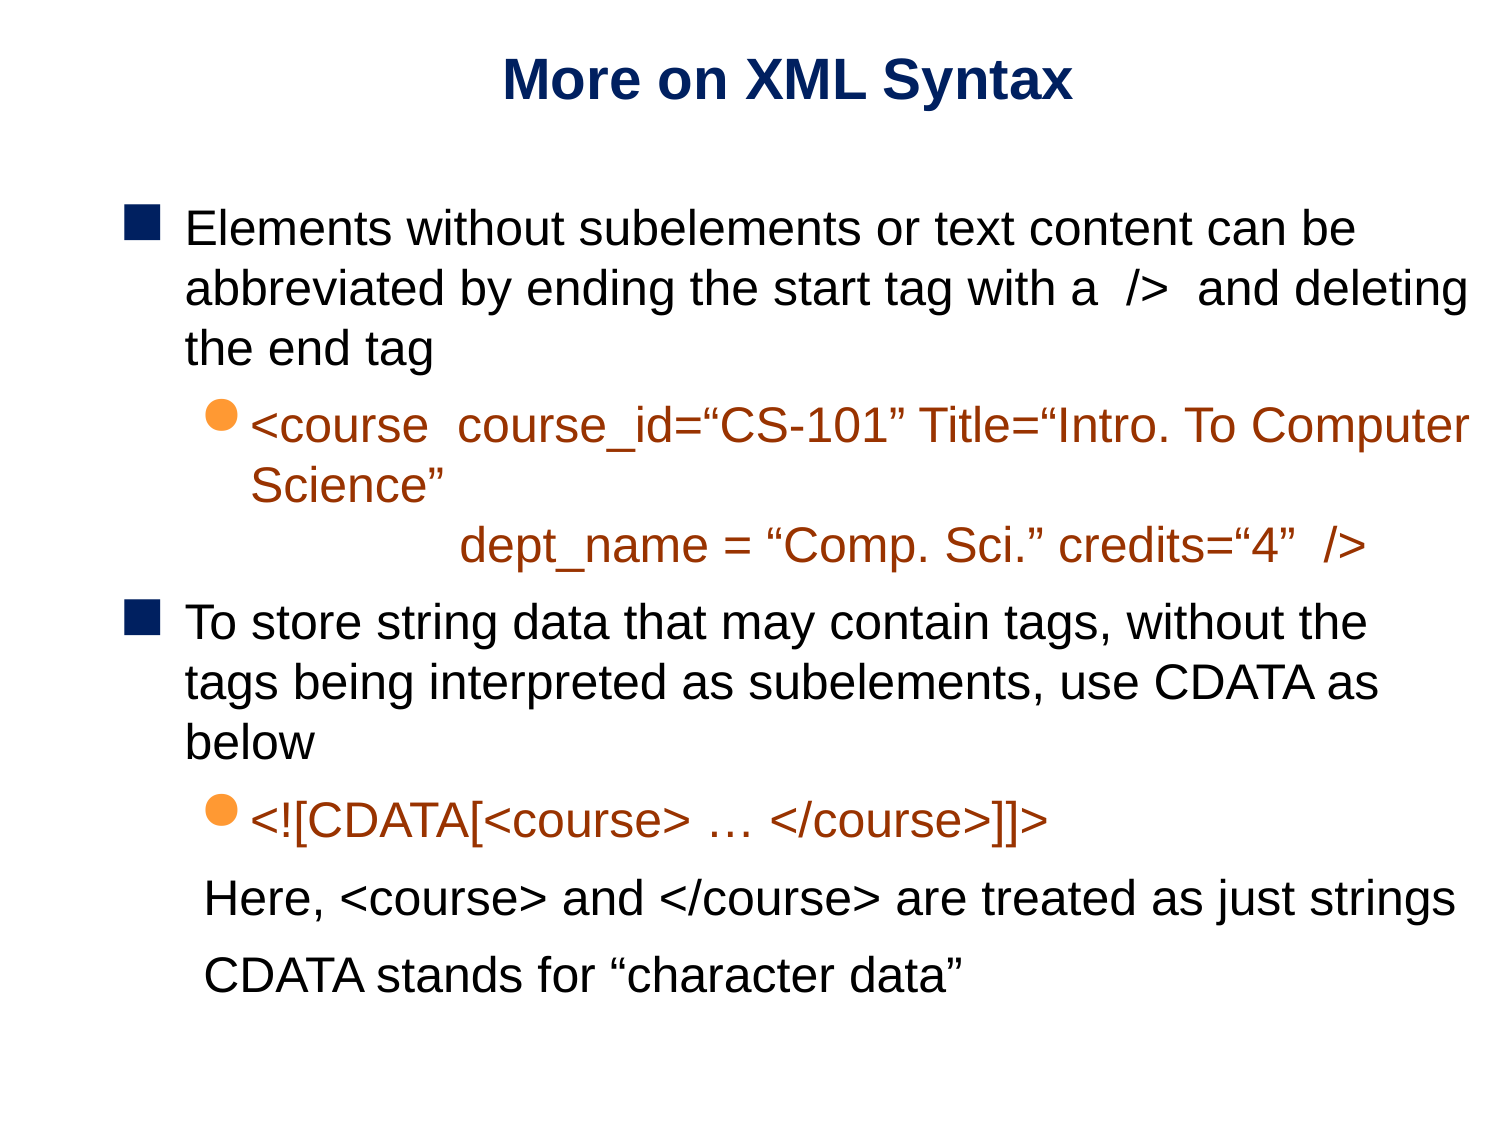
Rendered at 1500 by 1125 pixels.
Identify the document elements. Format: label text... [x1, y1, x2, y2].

list Elements without subelements or text content can be abbreviated by ending the start tag with a /> and deleting the end tag <course course_id=“CS-101” Title=“Intro. To Computer Science” dept_name = “Comp. Sci.” credits=“4” /> To store string data that may contain tags, without the tags being interpreted as subelements, use CDATA as below <![CDATA[<course> … </course>]]> Here, <course> and </course> are treated as just strings CDATA stands for “character data” [113, 187, 1488, 988]
title More on XML Syntax [125, 18, 1452, 120]
